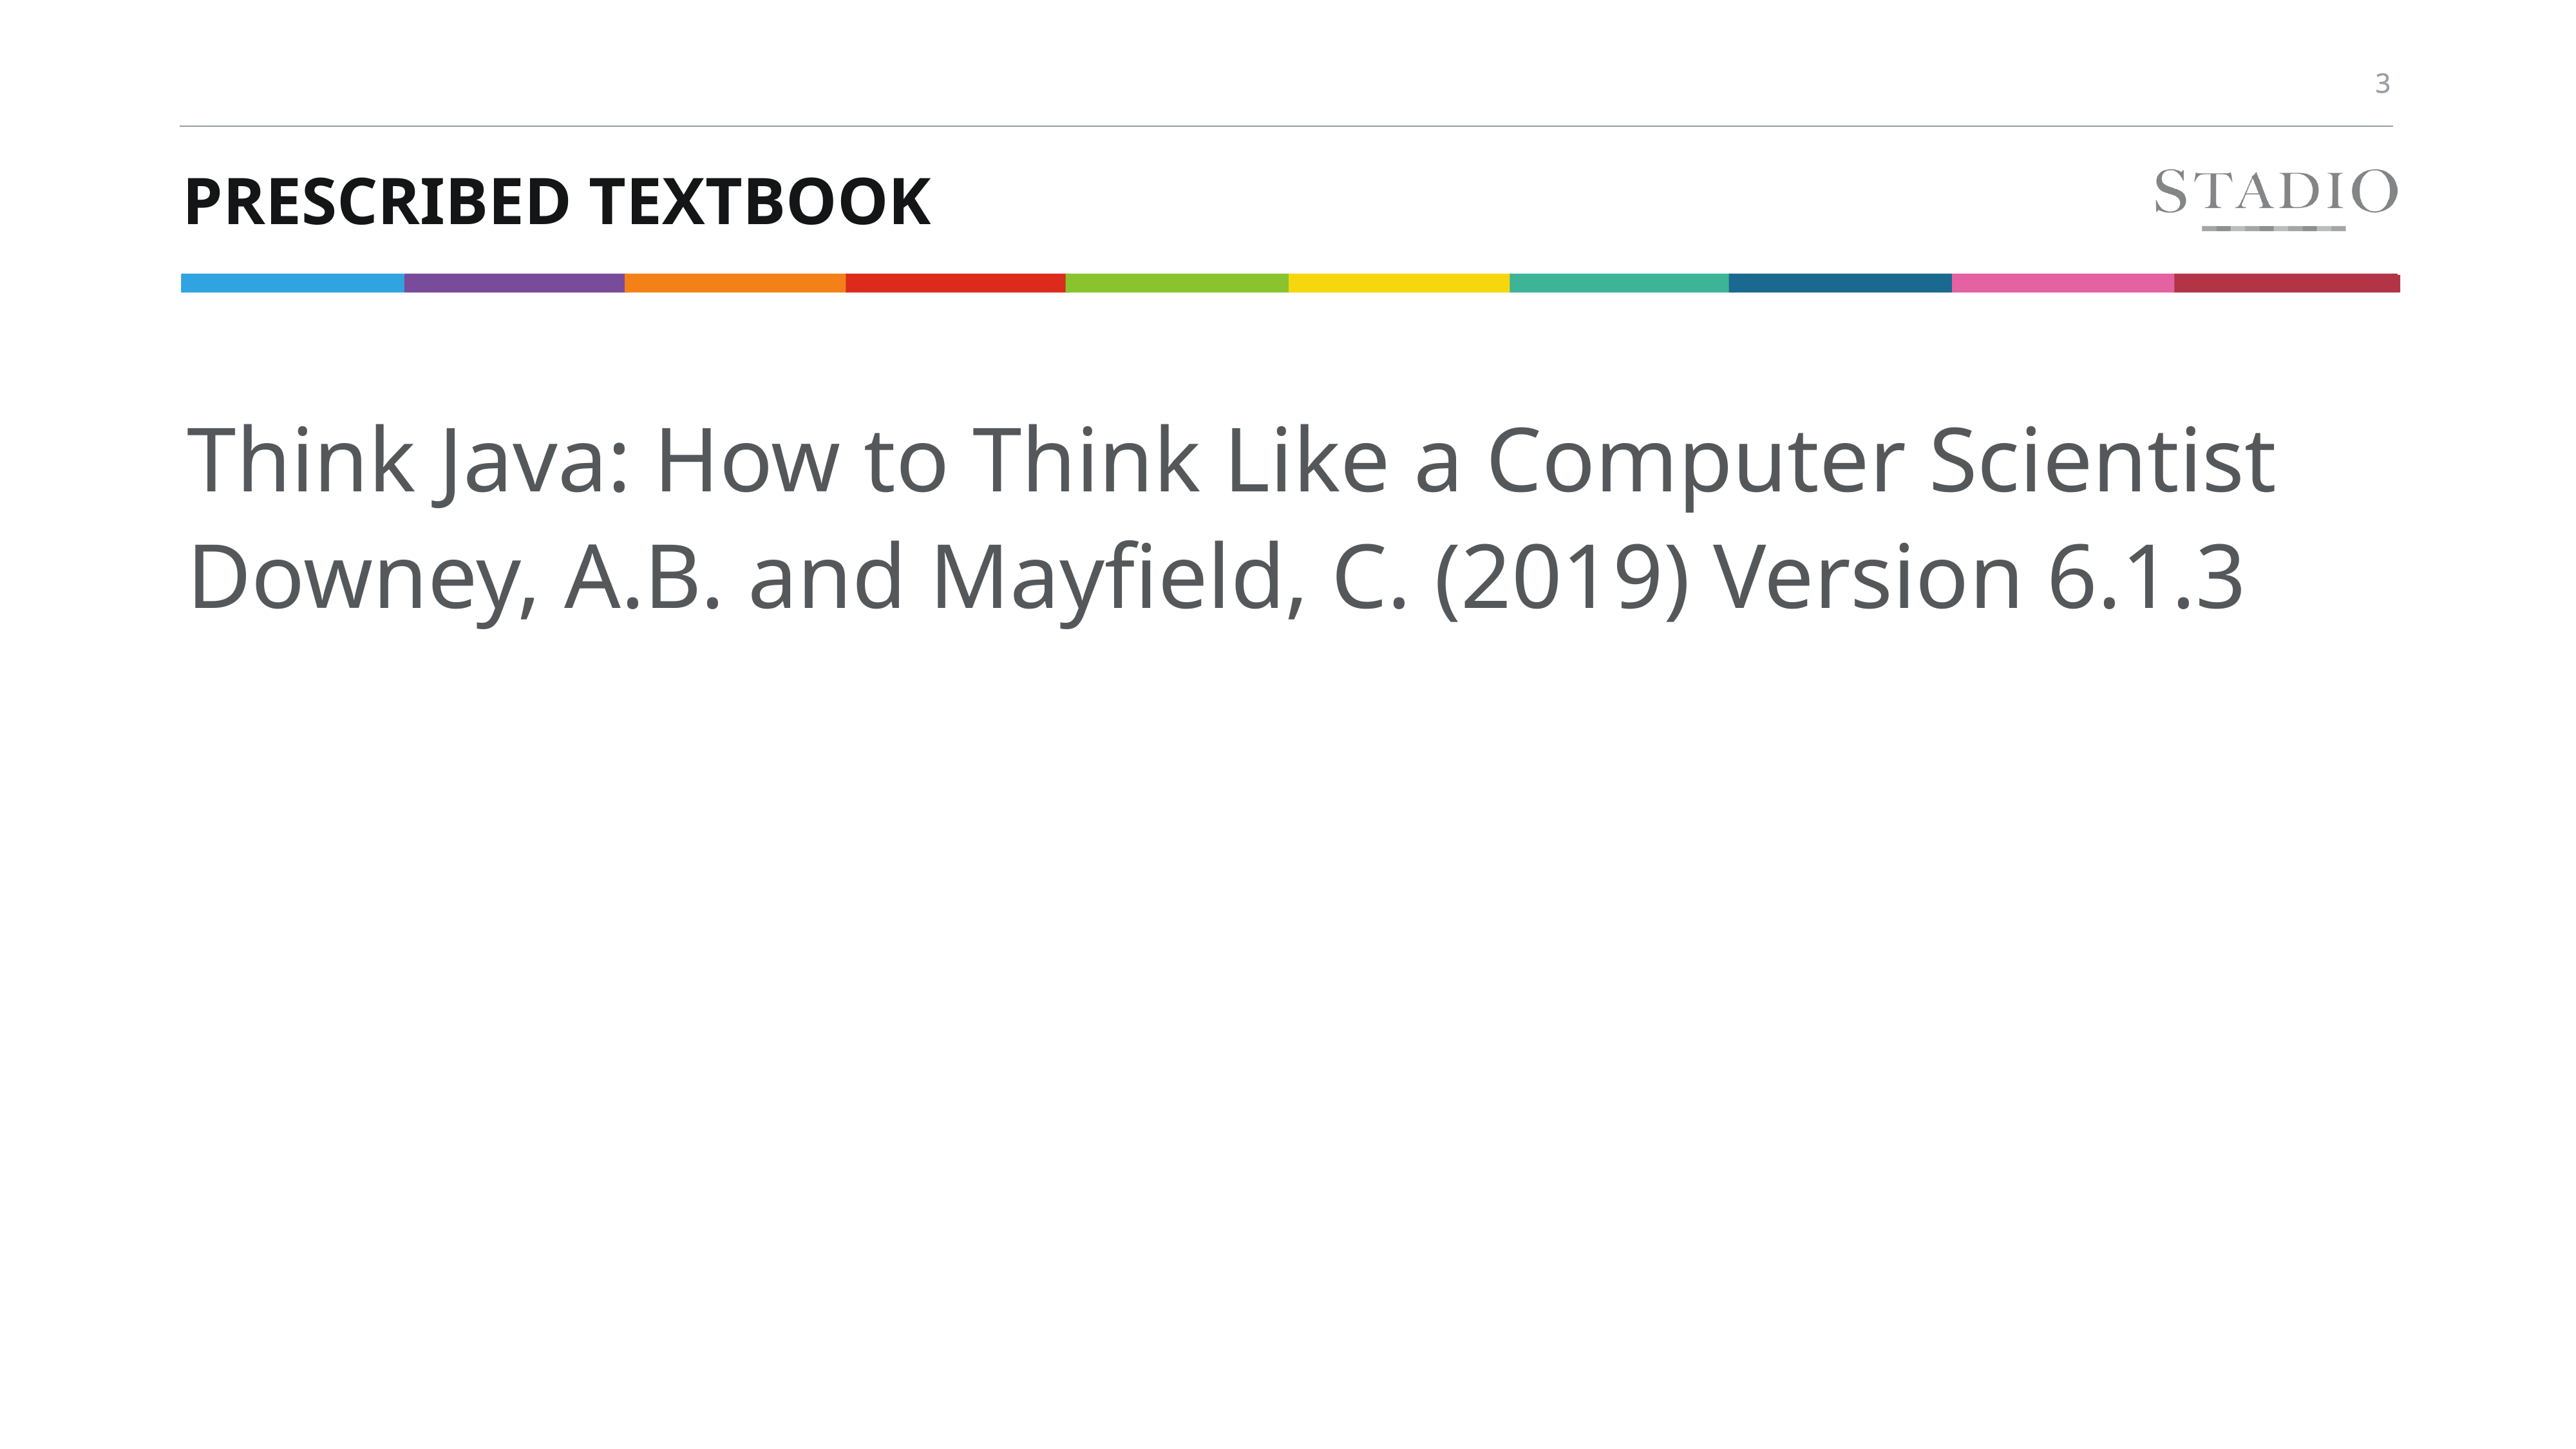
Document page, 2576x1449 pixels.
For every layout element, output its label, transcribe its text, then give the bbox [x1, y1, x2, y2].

title PRESCRIBED Textbook [182, 128, 2069, 131]
text_box [178, 131, 2398, 279]
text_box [181, 273, 2398, 293]
picture [2112, 126, 2441, 274]
list Think Java: How to Think Like a Computer Scientist Downey, A.B. and Mayfield, C. (2019) Version 6.1.3 [187, 392, 2407, 1405]
